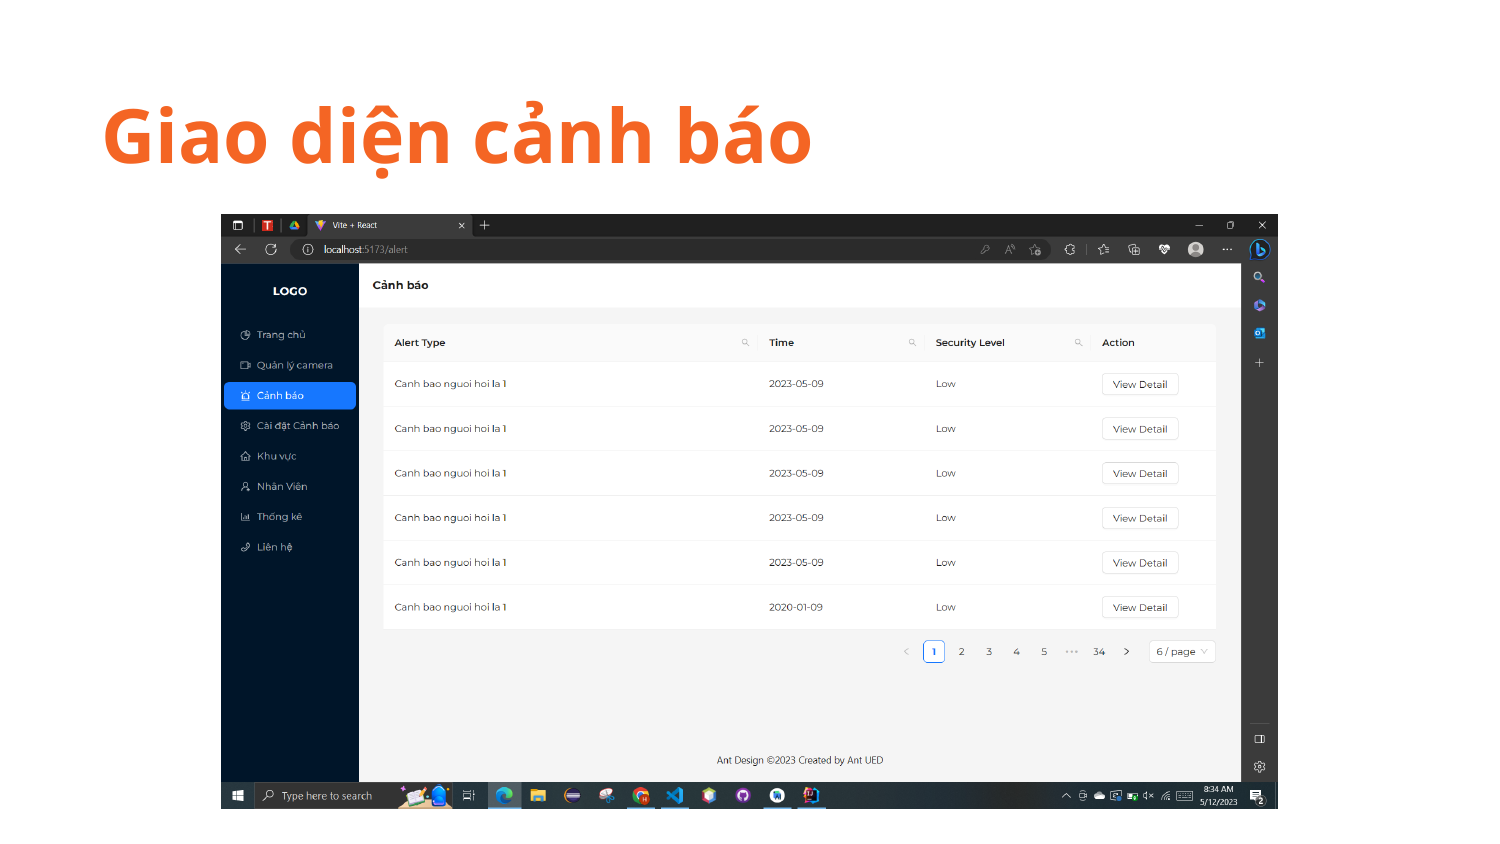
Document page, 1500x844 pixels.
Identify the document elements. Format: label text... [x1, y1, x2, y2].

title Giao diện cảnh báo [86, 73, 1344, 200]
picture [221, 214, 1279, 809]
